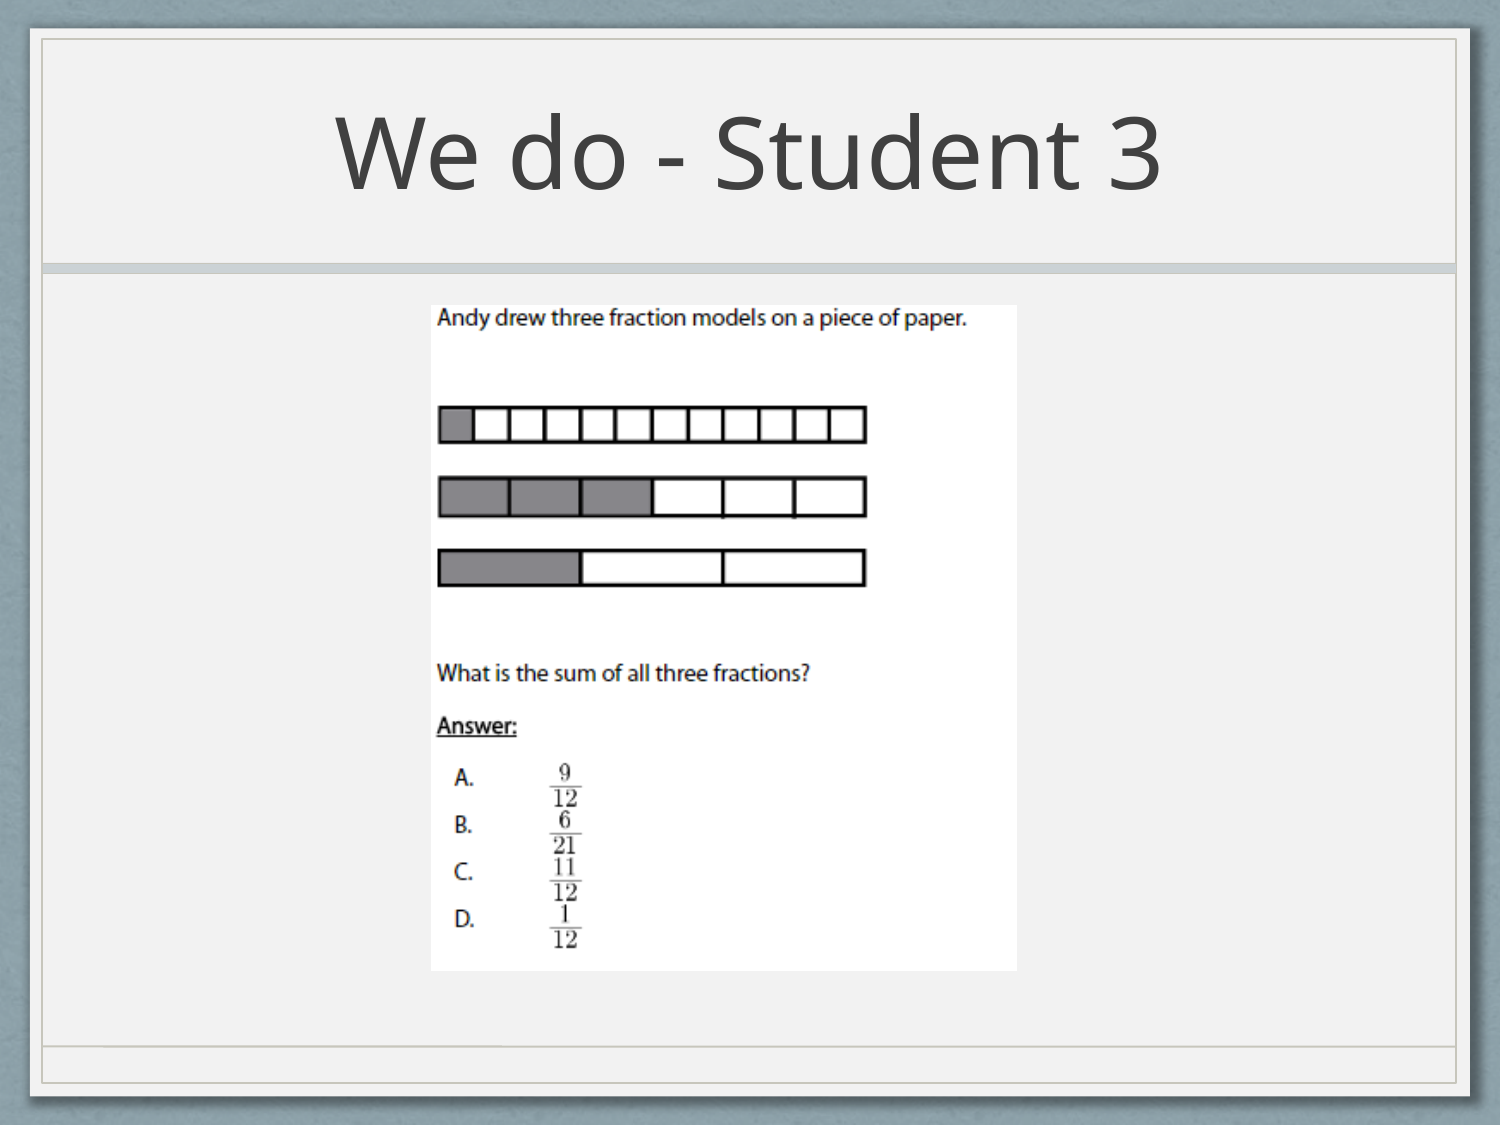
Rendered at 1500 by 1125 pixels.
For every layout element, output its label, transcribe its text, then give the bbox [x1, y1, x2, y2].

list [431, 305, 1017, 972]
title We do - Student 3 [147, 40, 1353, 260]
